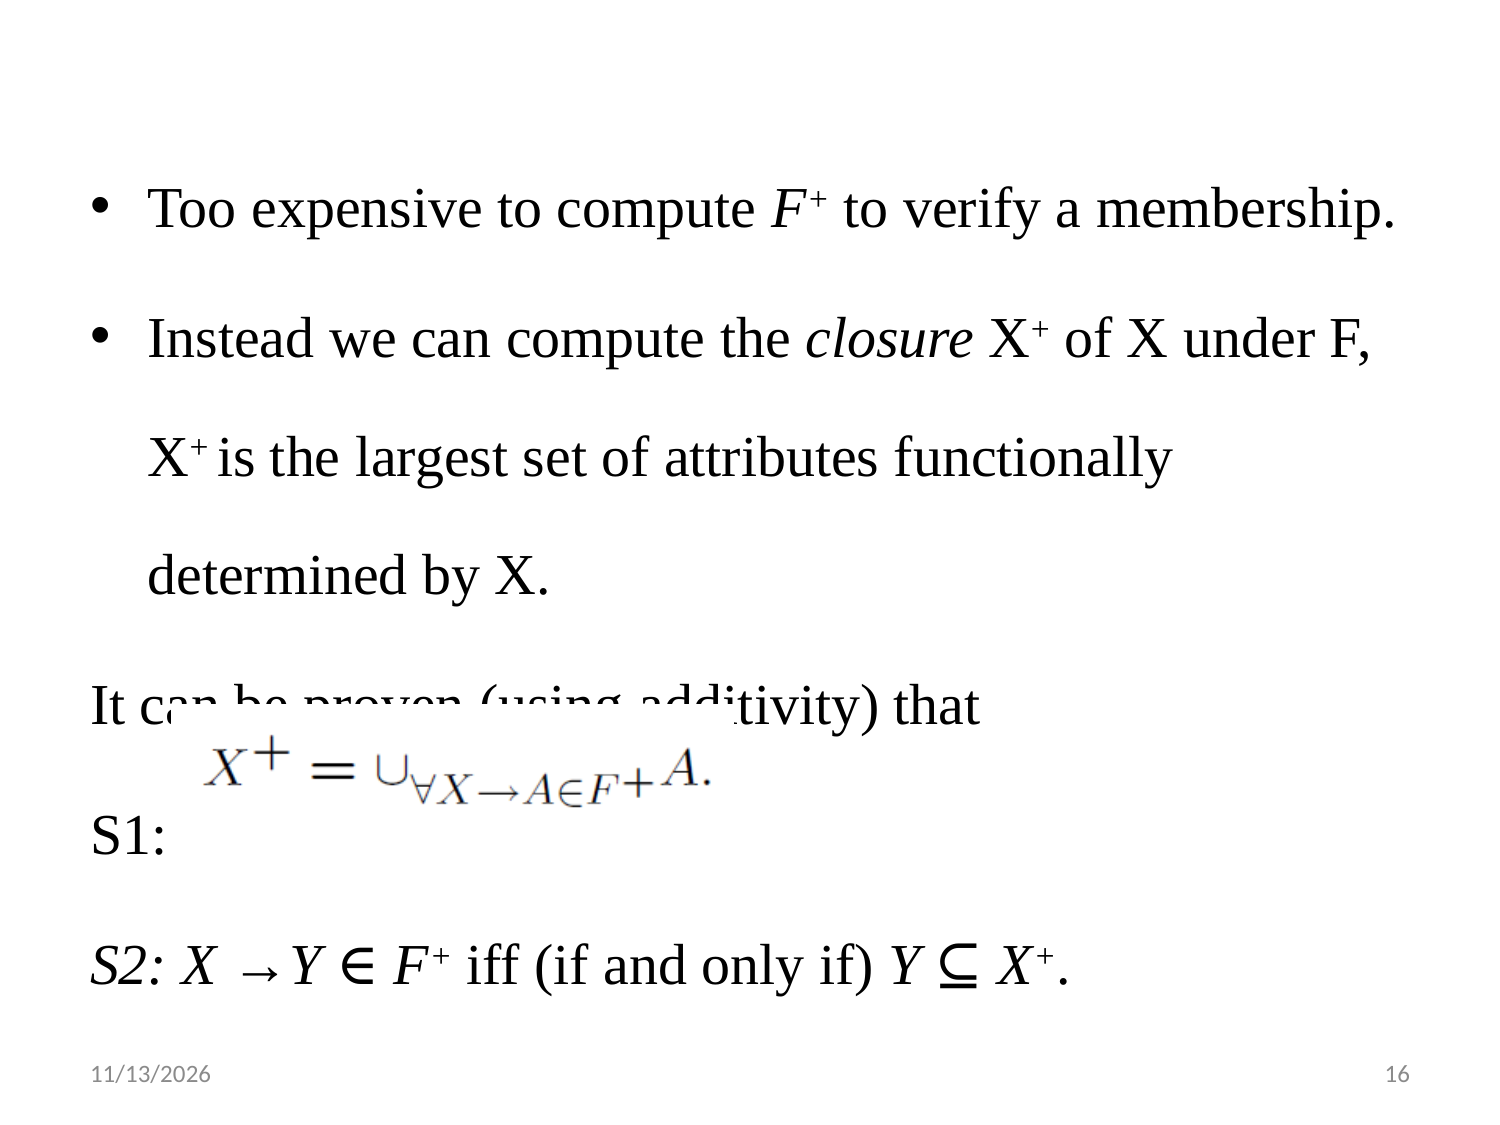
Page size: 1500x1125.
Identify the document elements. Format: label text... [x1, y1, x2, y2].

picture [170, 703, 734, 824]
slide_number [75, 1042, 425, 1103]
slide_number 16 [1074, 1042, 1425, 1103]
list Too expensive to compute F+ to verify a membership. Instead we can compute the closure X+ of X under F, X+ is the largest set of attributes functionally determined by X. It can be proven (using additivity) that S1: S2: X →Y ∈ F+ iff (if and only if) Y ⊆ X+. [75, 113, 1425, 1005]
